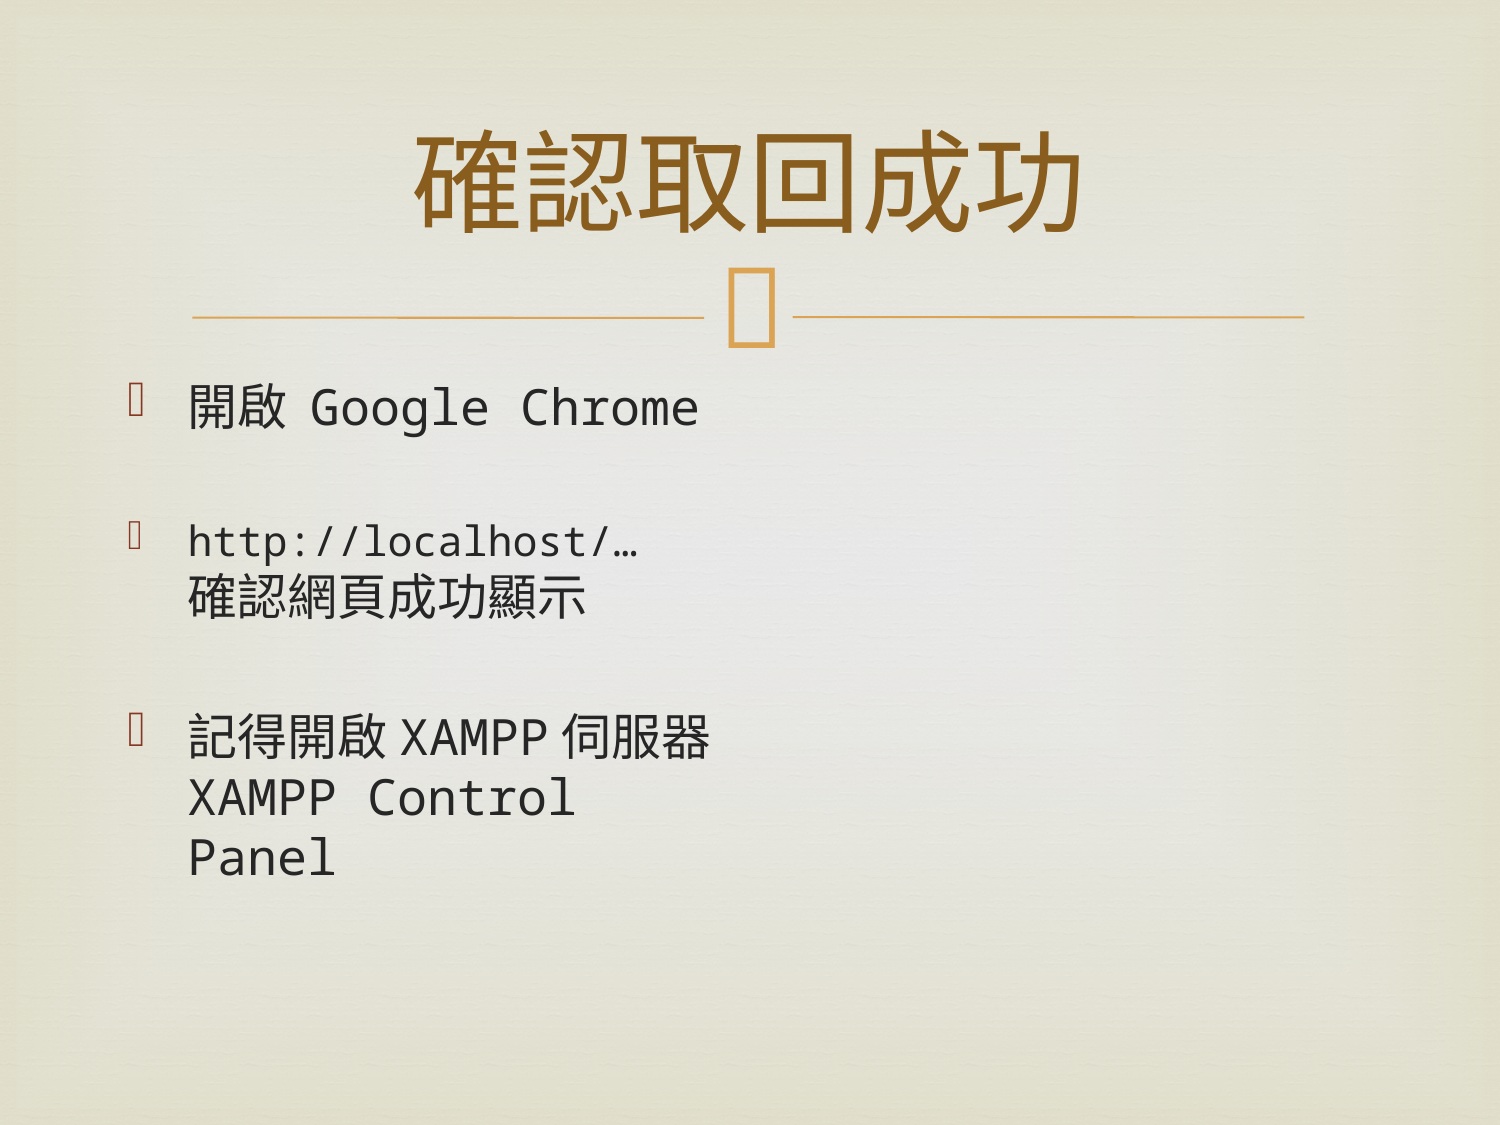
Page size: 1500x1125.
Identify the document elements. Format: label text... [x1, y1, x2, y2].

list 開啟 Google Chrome http://localhost/… 確認網頁成功顯示 記得開啟XAMPP伺服器 XAMPP Control Panel [112, 367, 737, 1004]
title 確認取回成功 [112, 93, 1386, 267]
